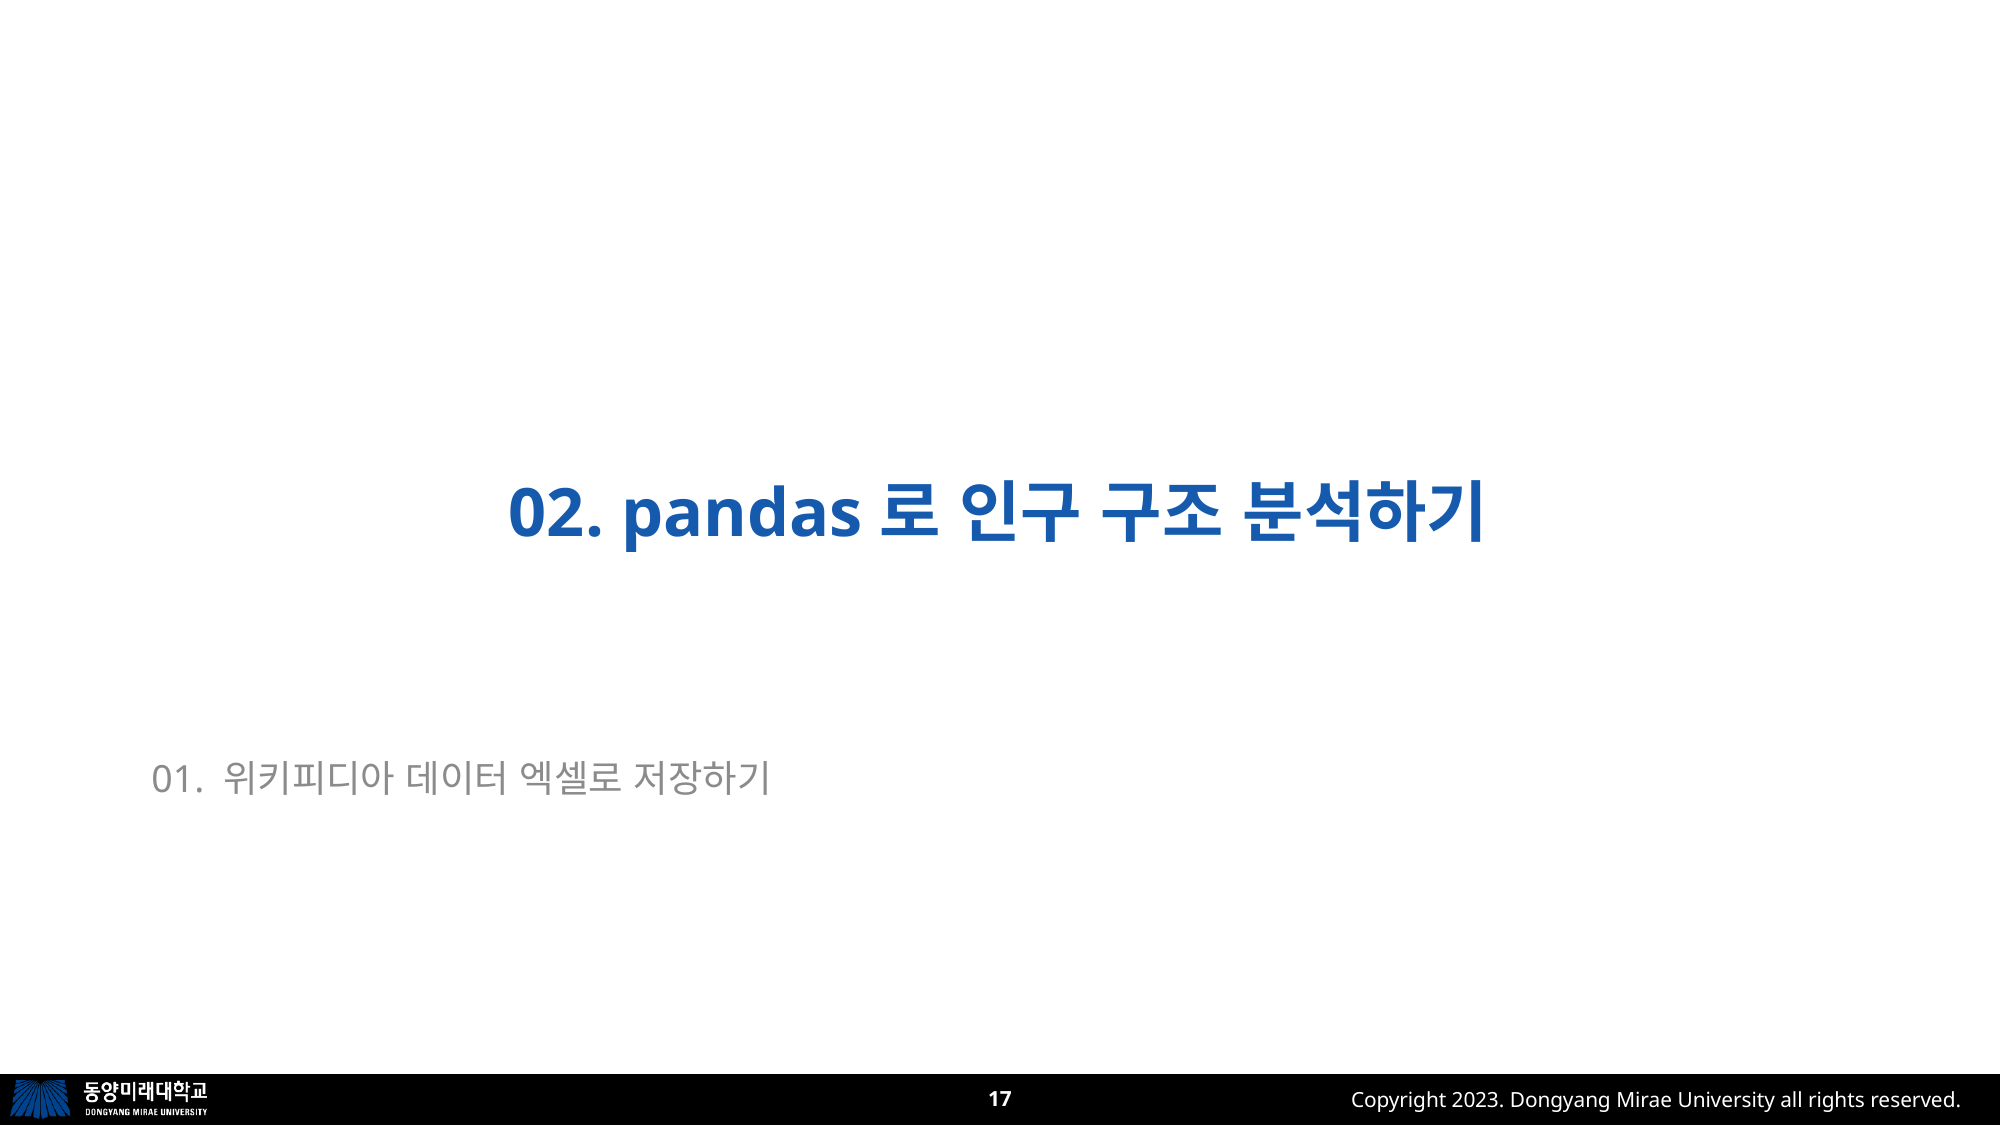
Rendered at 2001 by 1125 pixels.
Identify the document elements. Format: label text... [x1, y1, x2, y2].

title 02. pandas로 인구 구조 분석하기 [136, 280, 1862, 749]
slide_number 17 [774, 1079, 1225, 1120]
list 01. 위키피디아 데이터 엑셀로 저장하기 [136, 752, 1862, 999]
picture [10, 1080, 207, 1119]
